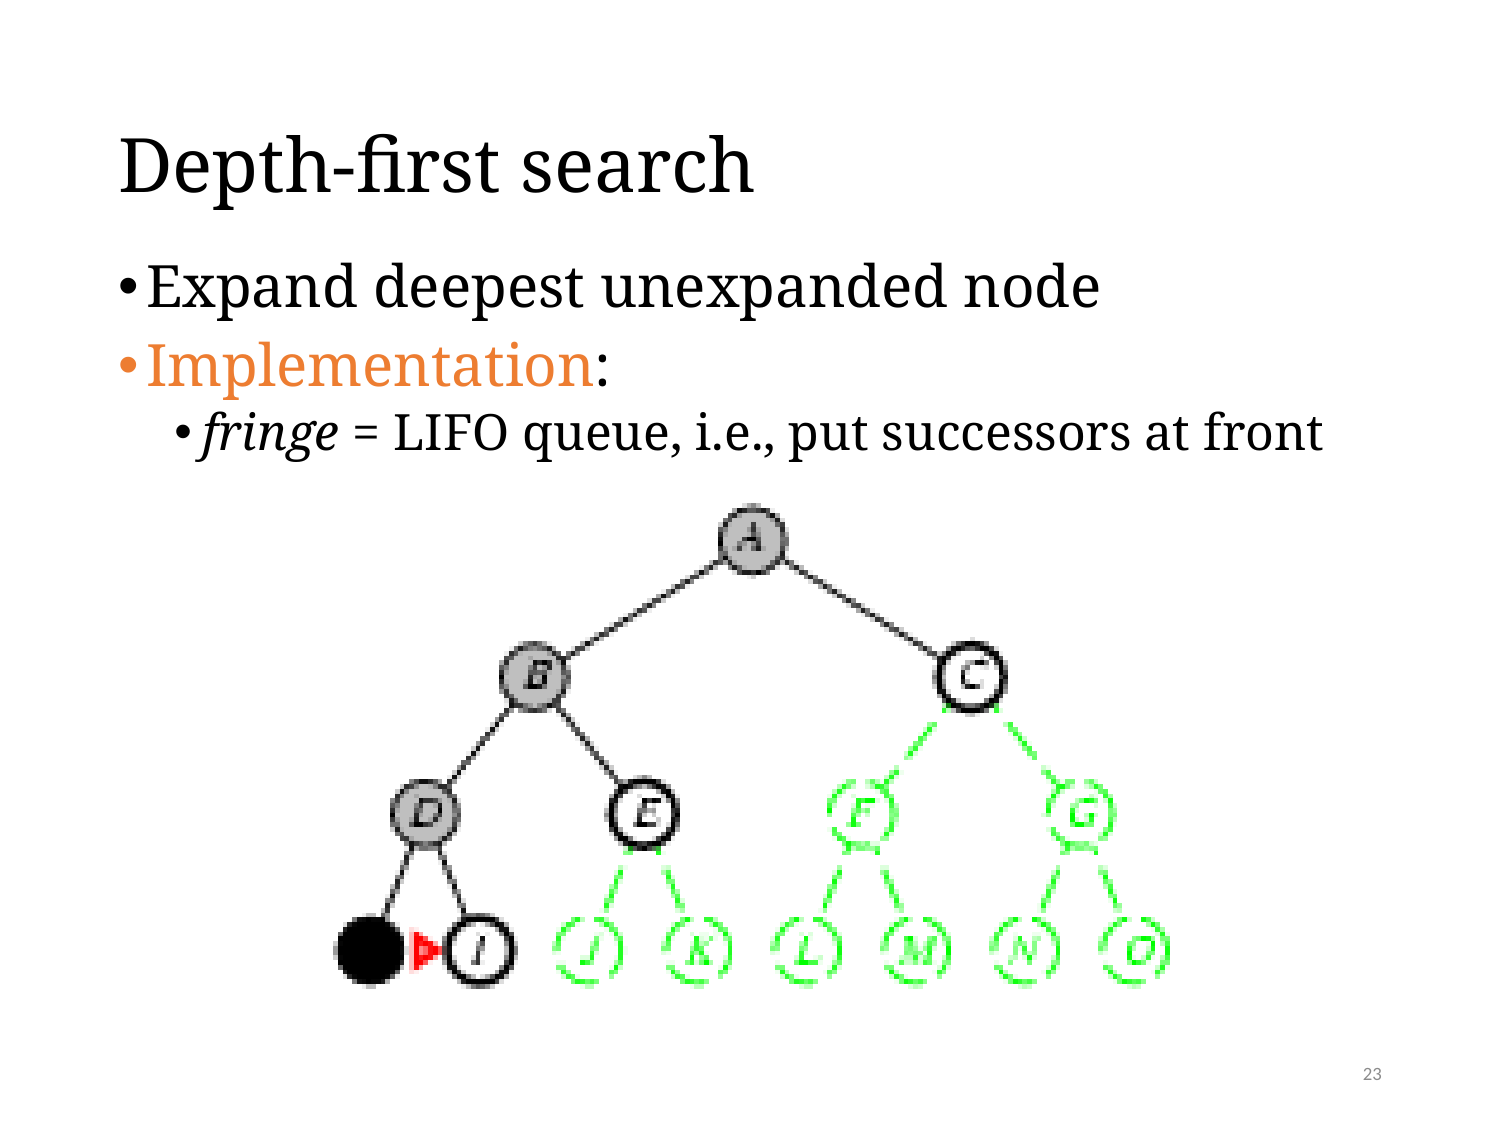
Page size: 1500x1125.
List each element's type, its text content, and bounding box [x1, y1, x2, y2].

title Depth-first search [103, 59, 1397, 249]
slide_number 23 [1059, 1042, 1397, 1103]
picture [324, 499, 1175, 994]
list Expand deepest unexpanded node Implementation: fringe = LIFO queue, i.e., put successors at front [103, 249, 1397, 1014]
